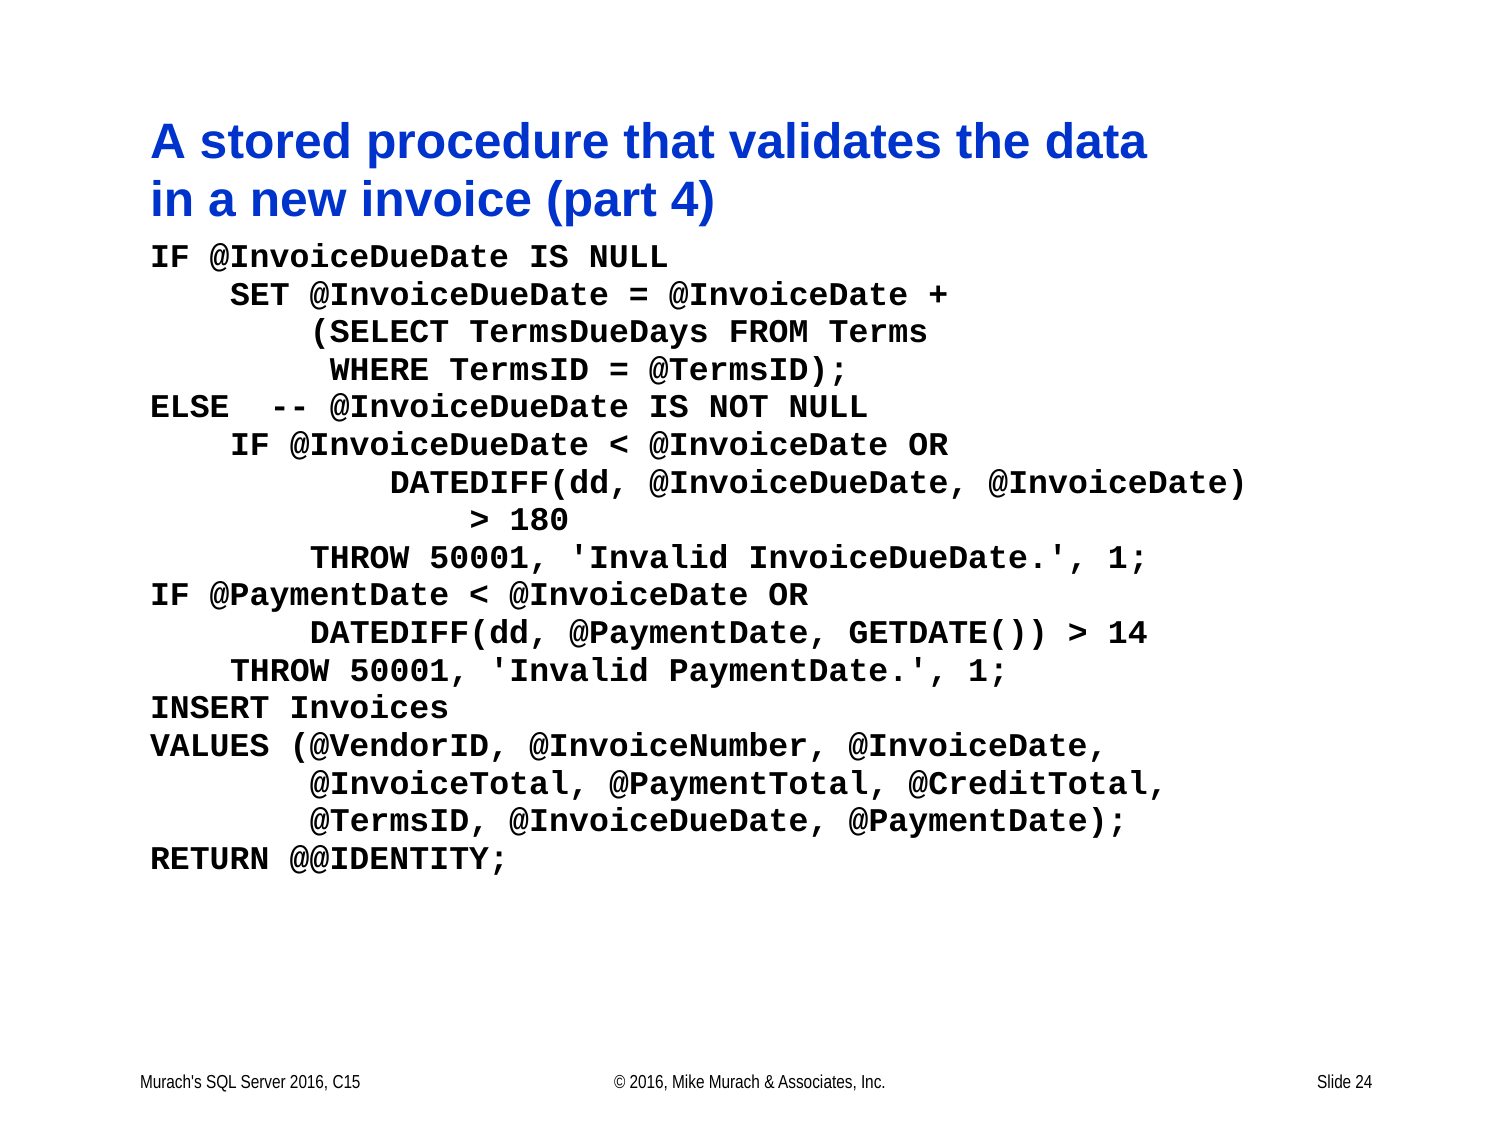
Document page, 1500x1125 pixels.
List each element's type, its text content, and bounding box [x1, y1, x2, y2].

slide_number Murach's SQL Server 2016, C15 [124, 1024, 451, 1101]
footer © 2016, Mike Murach & Associates, Inc. [474, 1024, 1026, 1101]
slide_number Slide 24 [1074, 1024, 1388, 1101]
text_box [149, 112, 1347, 927]
